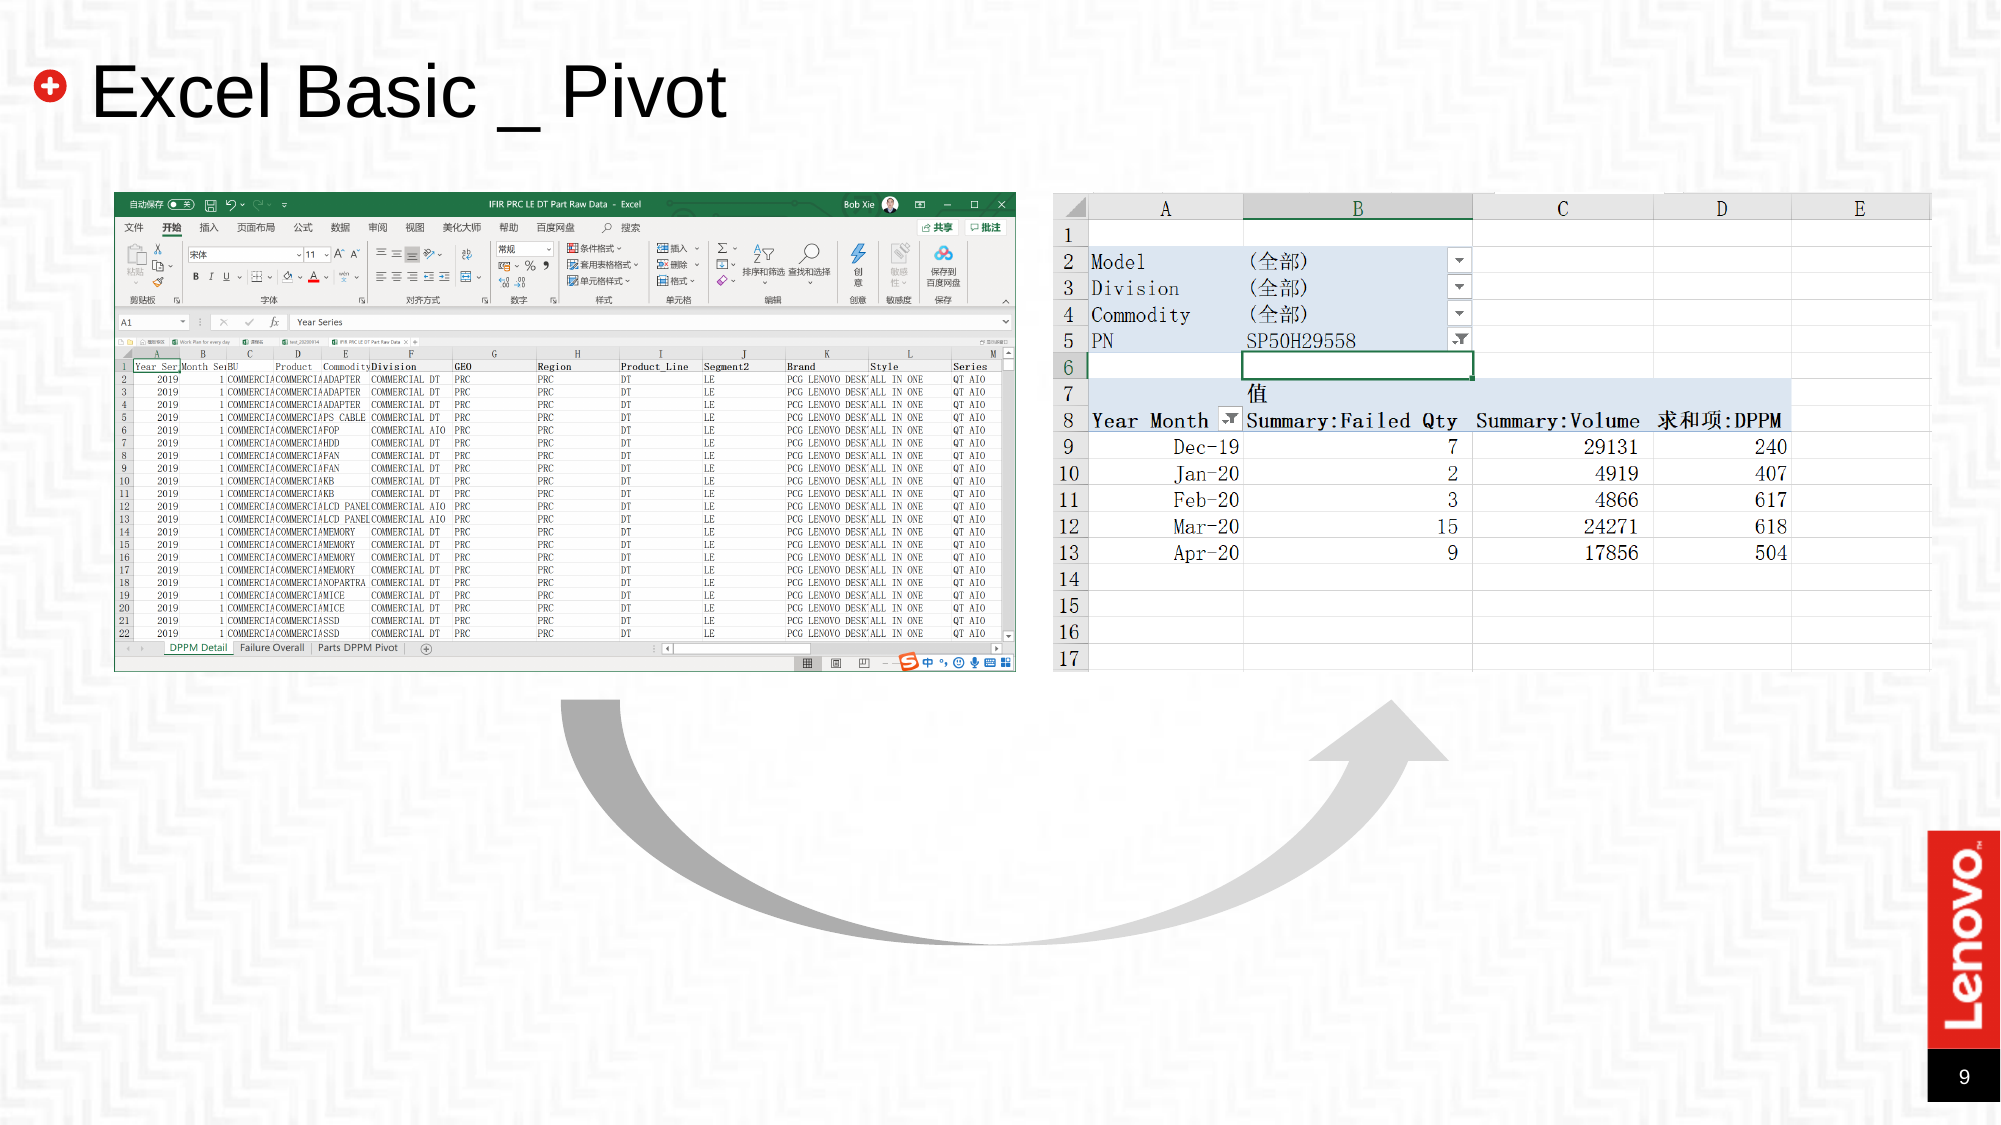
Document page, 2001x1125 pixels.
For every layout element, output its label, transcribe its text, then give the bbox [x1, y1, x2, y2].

picture [1928, 831, 2000, 1048]
picture [0, 0, 2001, 1125]
title Excel Basic _ Pivot [90, 45, 1907, 131]
text_box [558, 697, 1451, 948]
